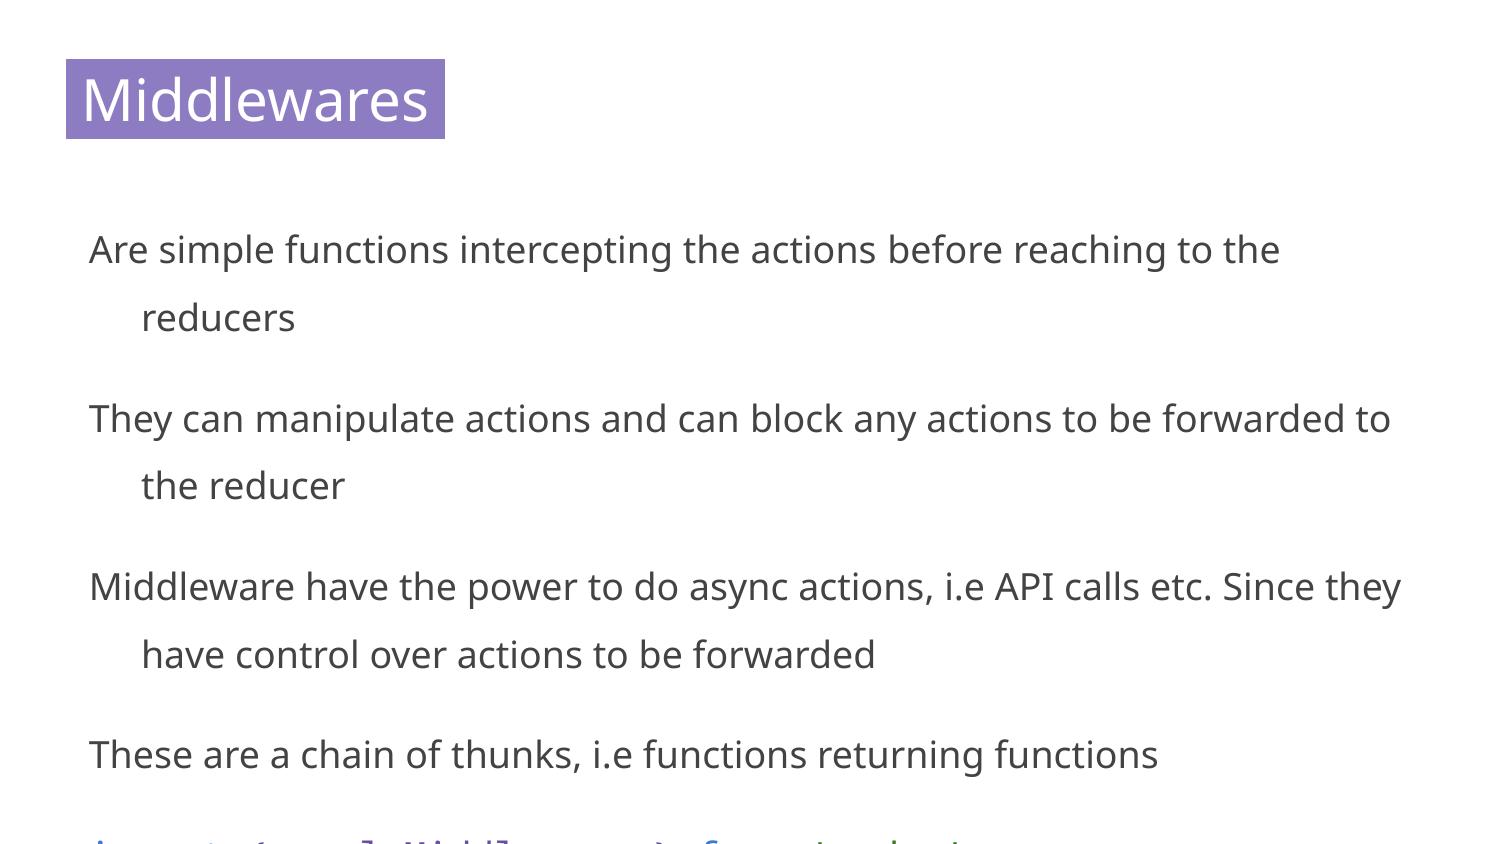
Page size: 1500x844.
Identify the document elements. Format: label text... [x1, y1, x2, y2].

list Are simple functions intercepting the actions before reaching to the reducers They can manipulate actions and can block any actions to be forwarded to the reducer Middleware have the power to do async actions, i.e API calls etc. Since they have control over actions to be forwarded These are a chain of thunks, i.e functions returning functions import { applyMiddleware } from 'redux' [51, 189, 1449, 750]
title Middlewares. [51, 48, 1449, 142]
